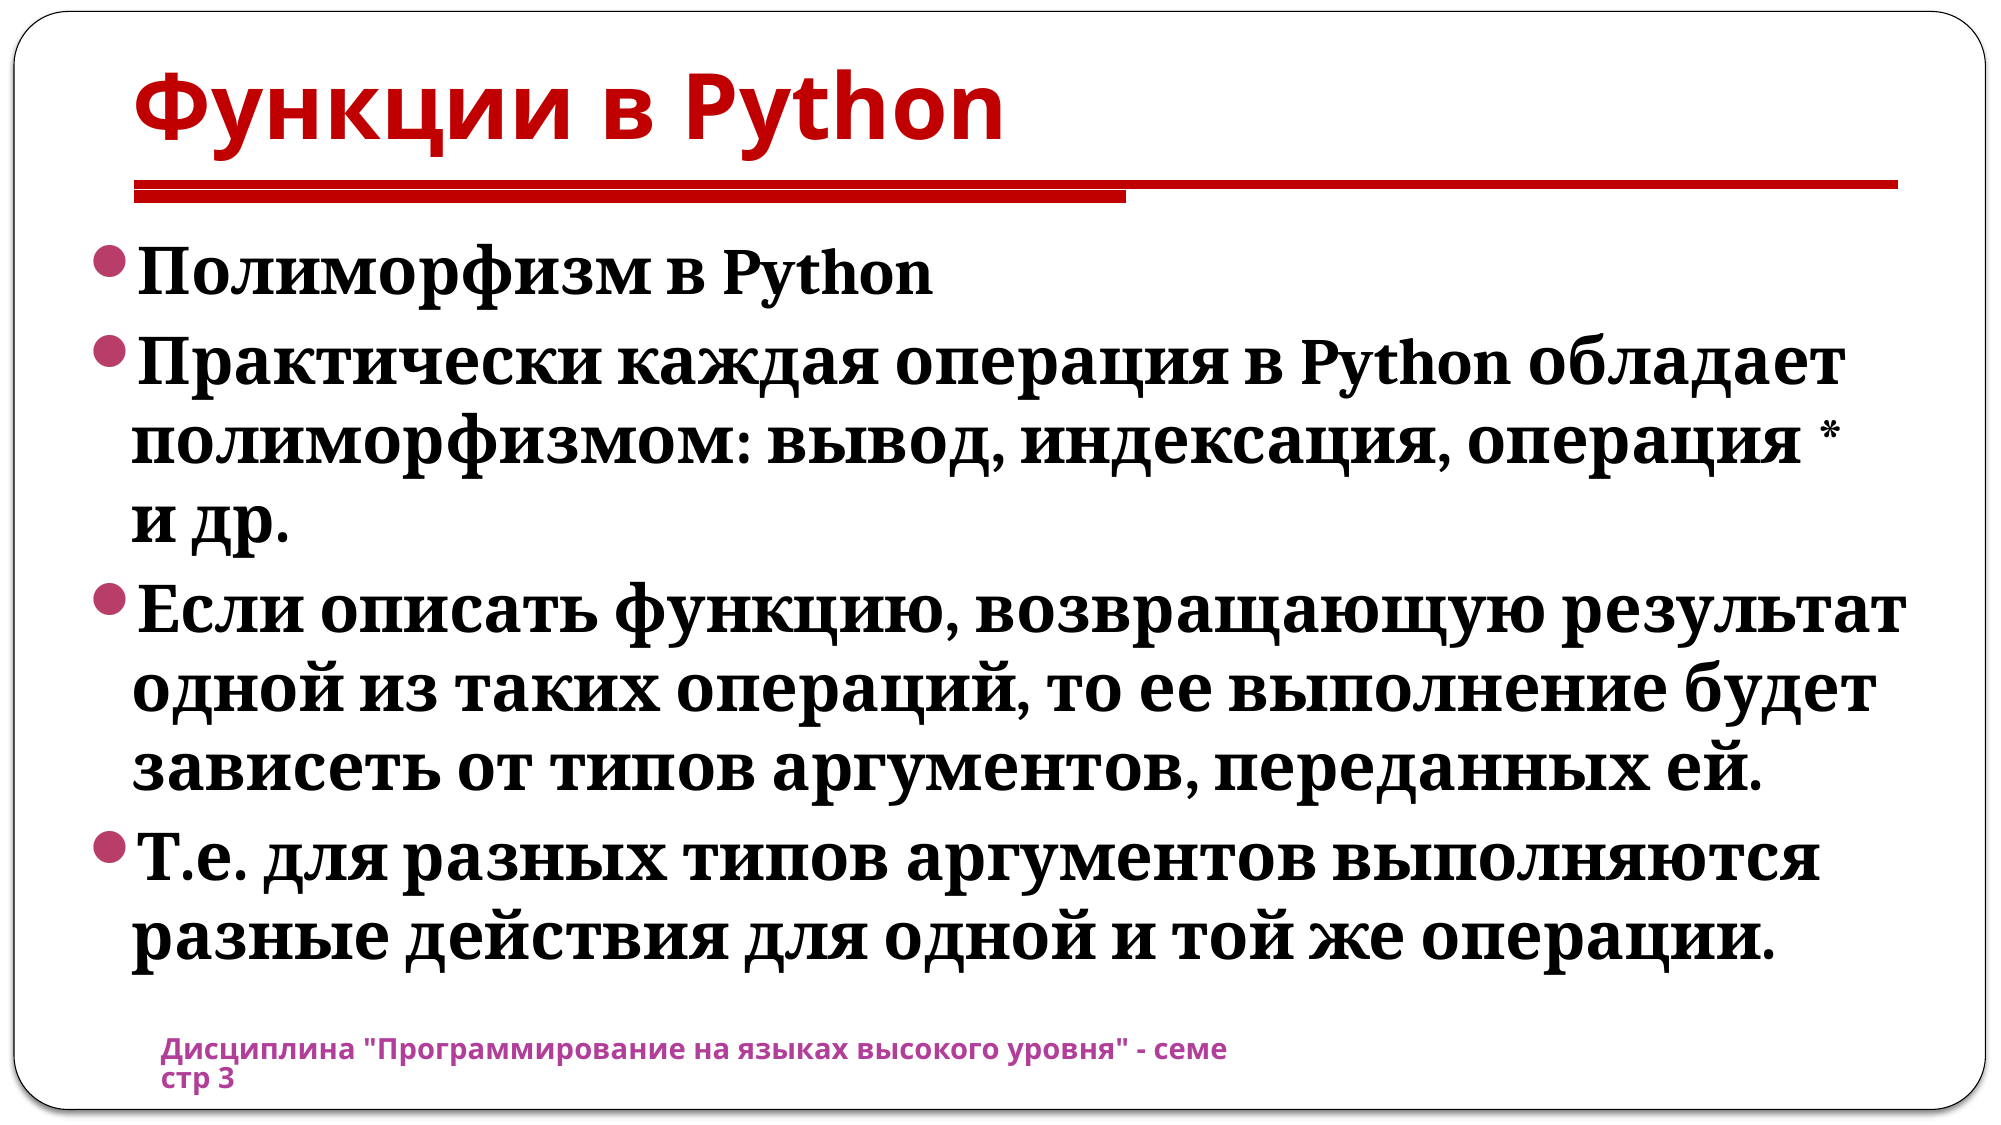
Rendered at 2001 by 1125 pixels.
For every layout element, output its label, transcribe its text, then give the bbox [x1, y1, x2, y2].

title Функции в Python [117, 21, 1914, 173]
footer Дисциплина "Программирование на языках высокого уровня" - семестр 3 [145, 1012, 1257, 1088]
list Полиморфизм в Python Практически каждая операция в Python обладает полиморфизмом: вывод, индексация, операция * и др. Если описать функцию, возвращающую результат одной из таких операций, то ее выполнение будет зависеть от типов аргументов, переданных ей. Т.е. для разных типов аргументов выполняются разные действия для одной и той же операции. [74, 221, 1932, 1047]
